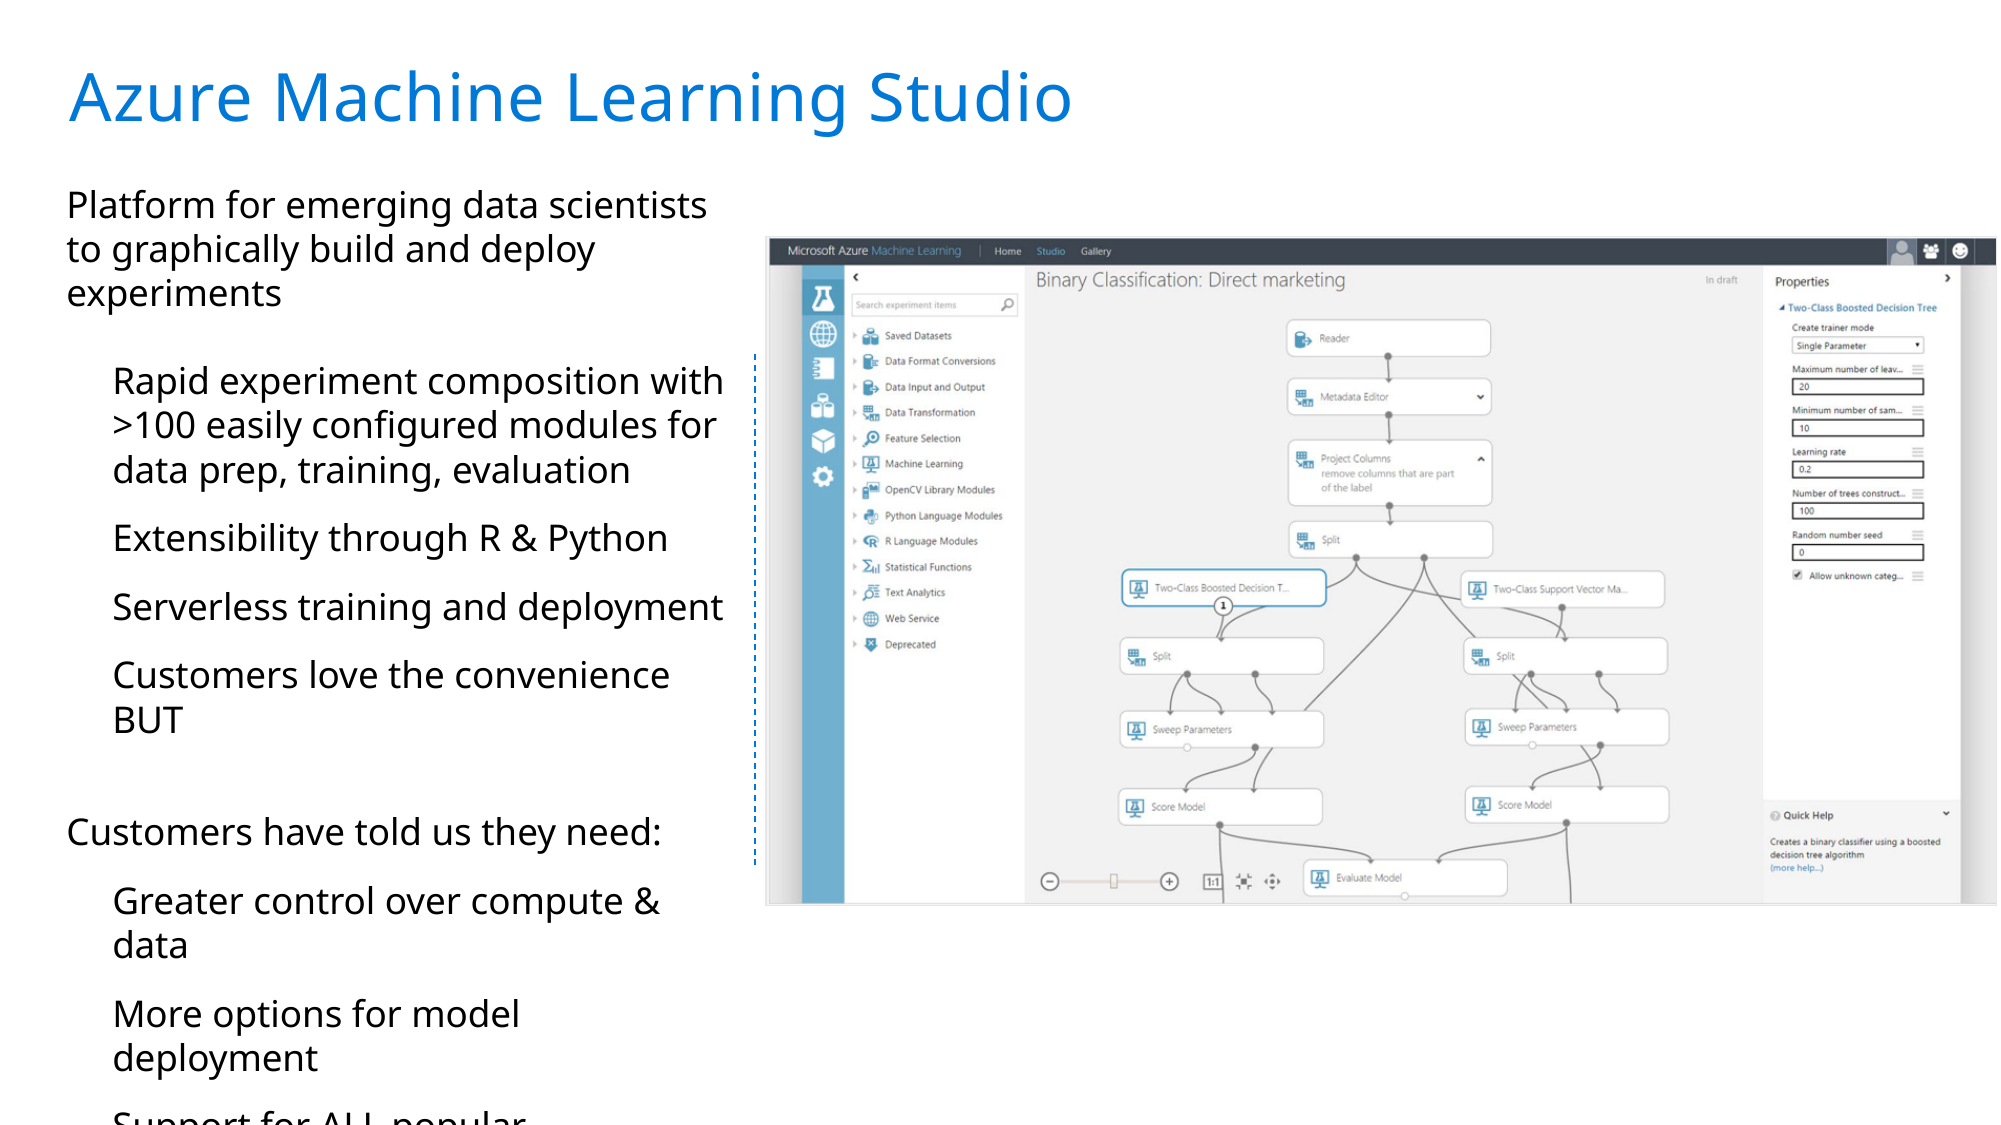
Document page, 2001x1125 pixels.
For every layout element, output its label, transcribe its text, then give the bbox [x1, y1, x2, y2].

title Azure Machine Learning Studio [69, 36, 1930, 159]
text_box Platform for emerging data scientists to graphically build and deploy experiments Rapid experiment composition with >100 easily configured modules for data prep, training, evaluation Extensibility through R & Python Serverless training and deployment Customers love the convenience BUT Customers have told us they need: Greater control over compute & data More options for model deployment Support for ALL popular frameworks [37, 158, 761, 1125]
picture [766, 236, 1997, 906]
